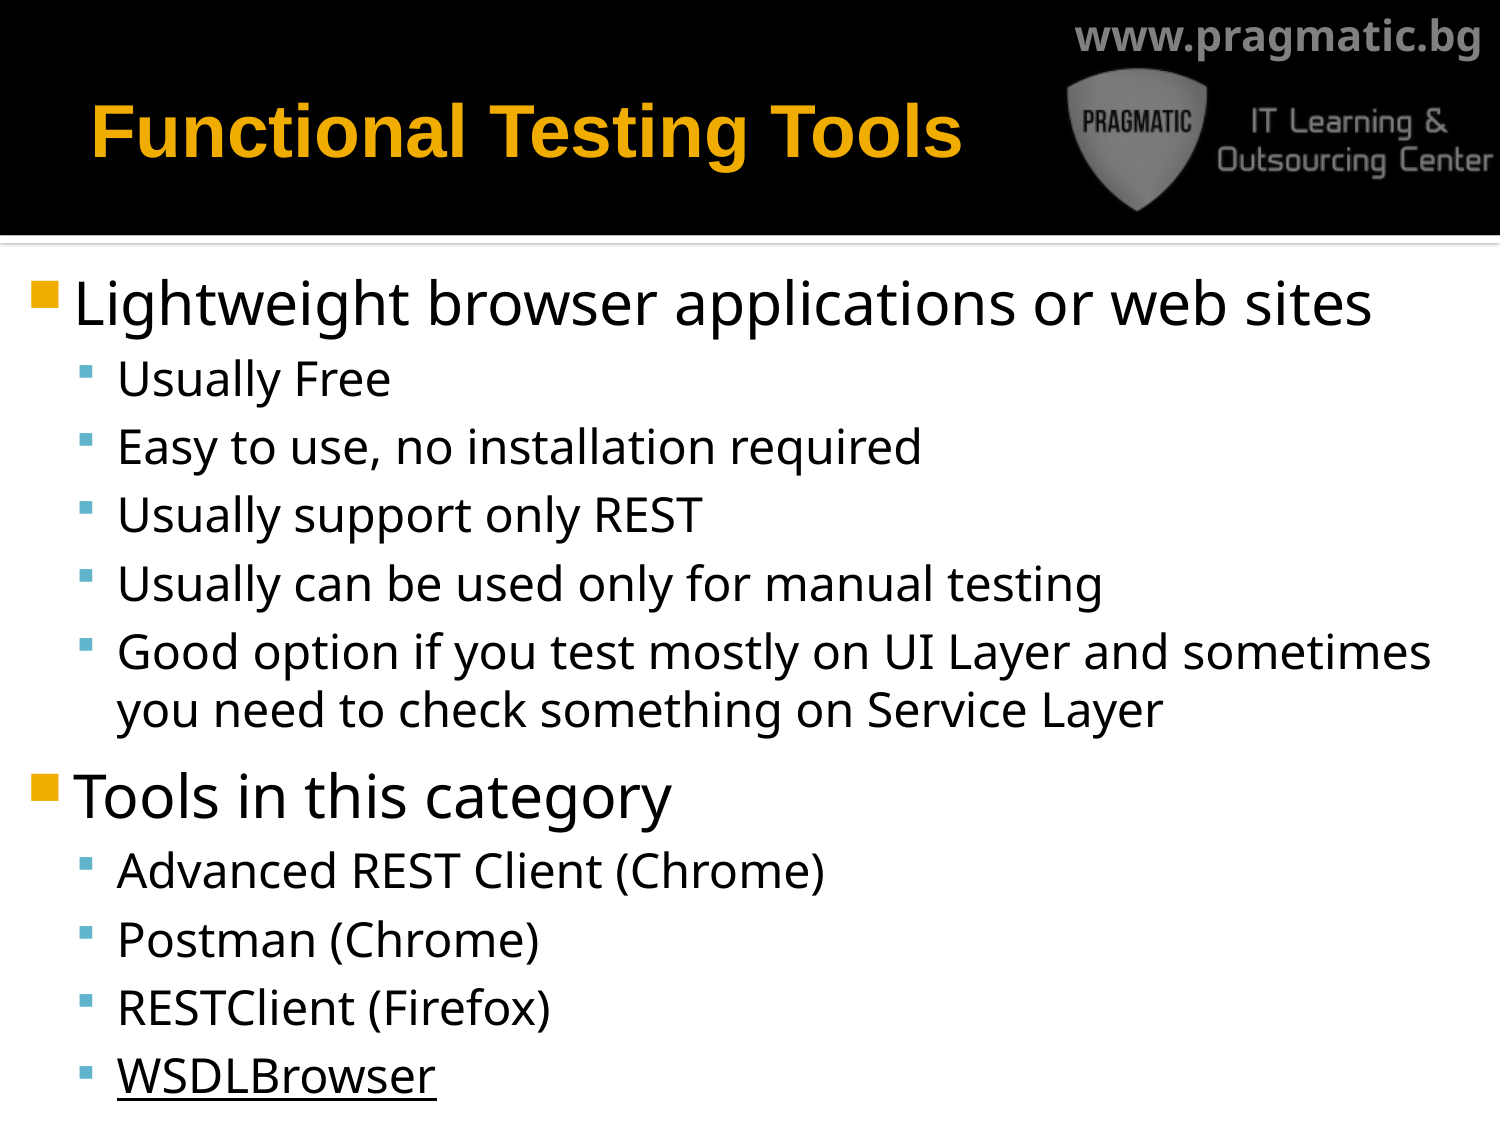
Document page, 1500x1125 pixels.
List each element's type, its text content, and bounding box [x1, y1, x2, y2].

title Functional Testing Tools [75, 24, 1063, 231]
list Lightweight browser applications or web sites Usually Free Easy to use, no installation required Usually support only REST Usually can be used only for manual testing Good option if you test mostly on UI Layer and sometimes you need to check something on Service Layer Tools in this category Advanced REST Client (Chrome) Postman (Chrome) RESTClient (Firefox) WSDLBrowser [0, 249, 1500, 1125]
picture [1063, 62, 1500, 217]
